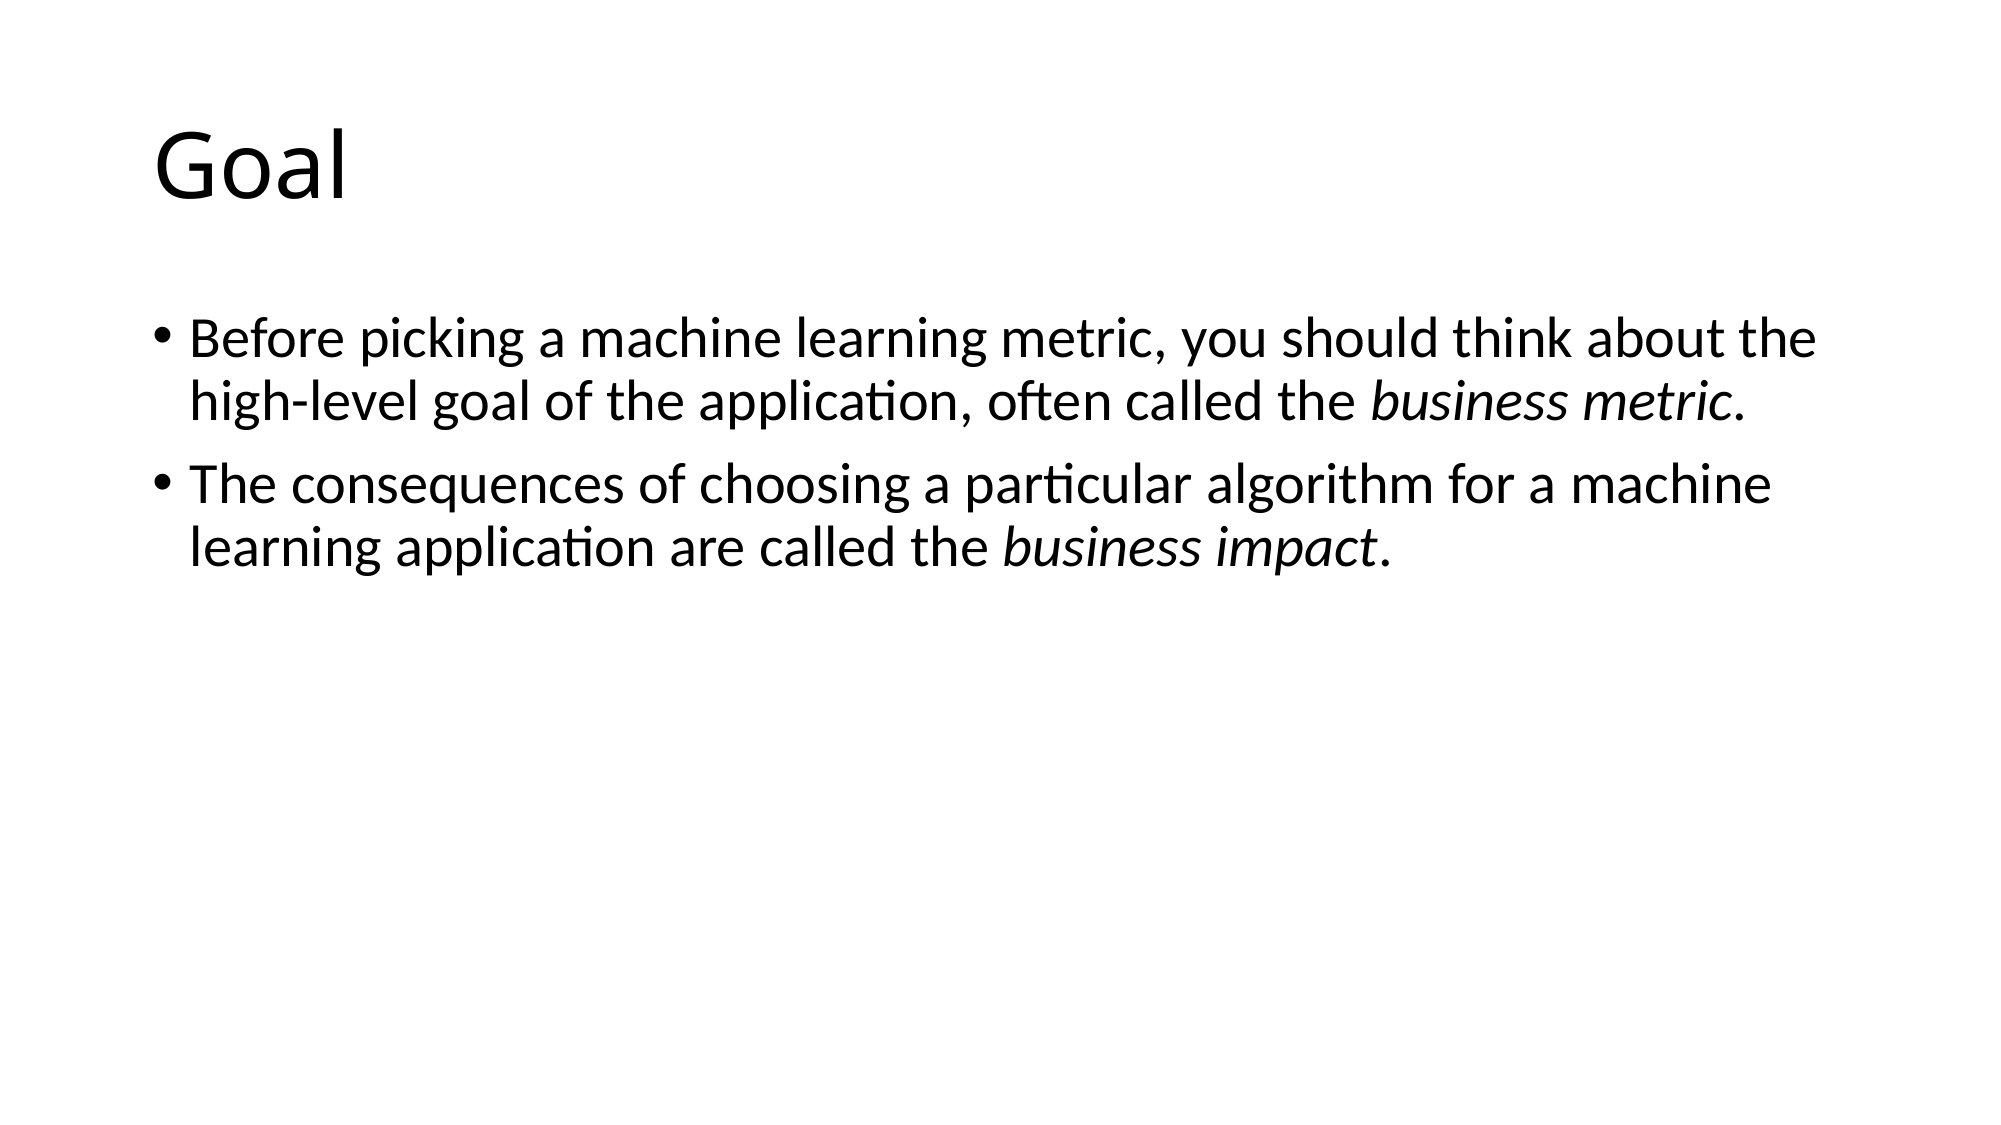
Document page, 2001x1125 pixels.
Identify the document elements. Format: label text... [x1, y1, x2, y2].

title Goal [137, 59, 1863, 278]
list Before picking a machine learning metric, you should think about the high-level goal of the application, often called the business metric. The consequences of choosing a particular algorithm for a machine learning application are called the business impact. [137, 299, 1863, 1014]
